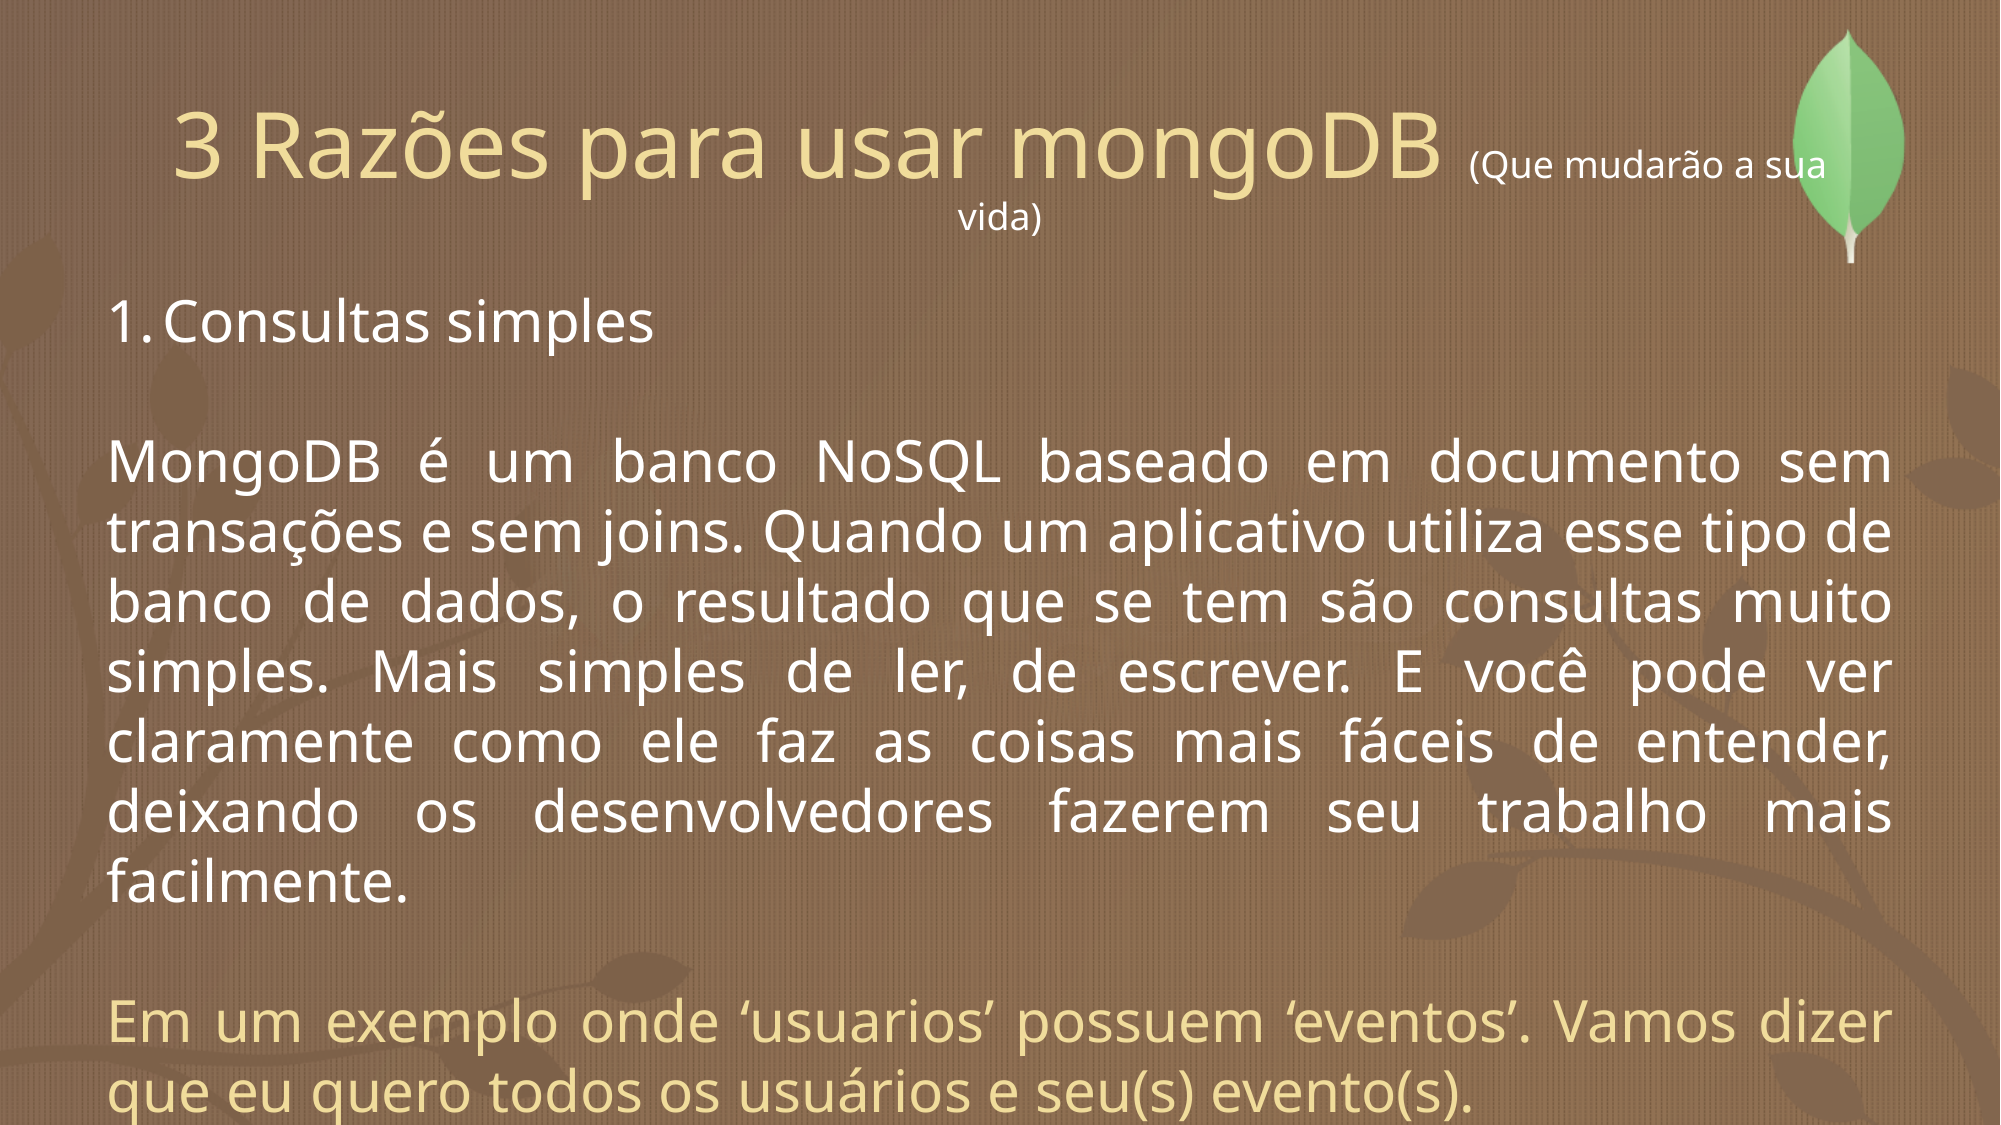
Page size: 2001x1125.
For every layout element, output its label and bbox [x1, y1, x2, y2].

list [0, 0, 2000, 1125]
